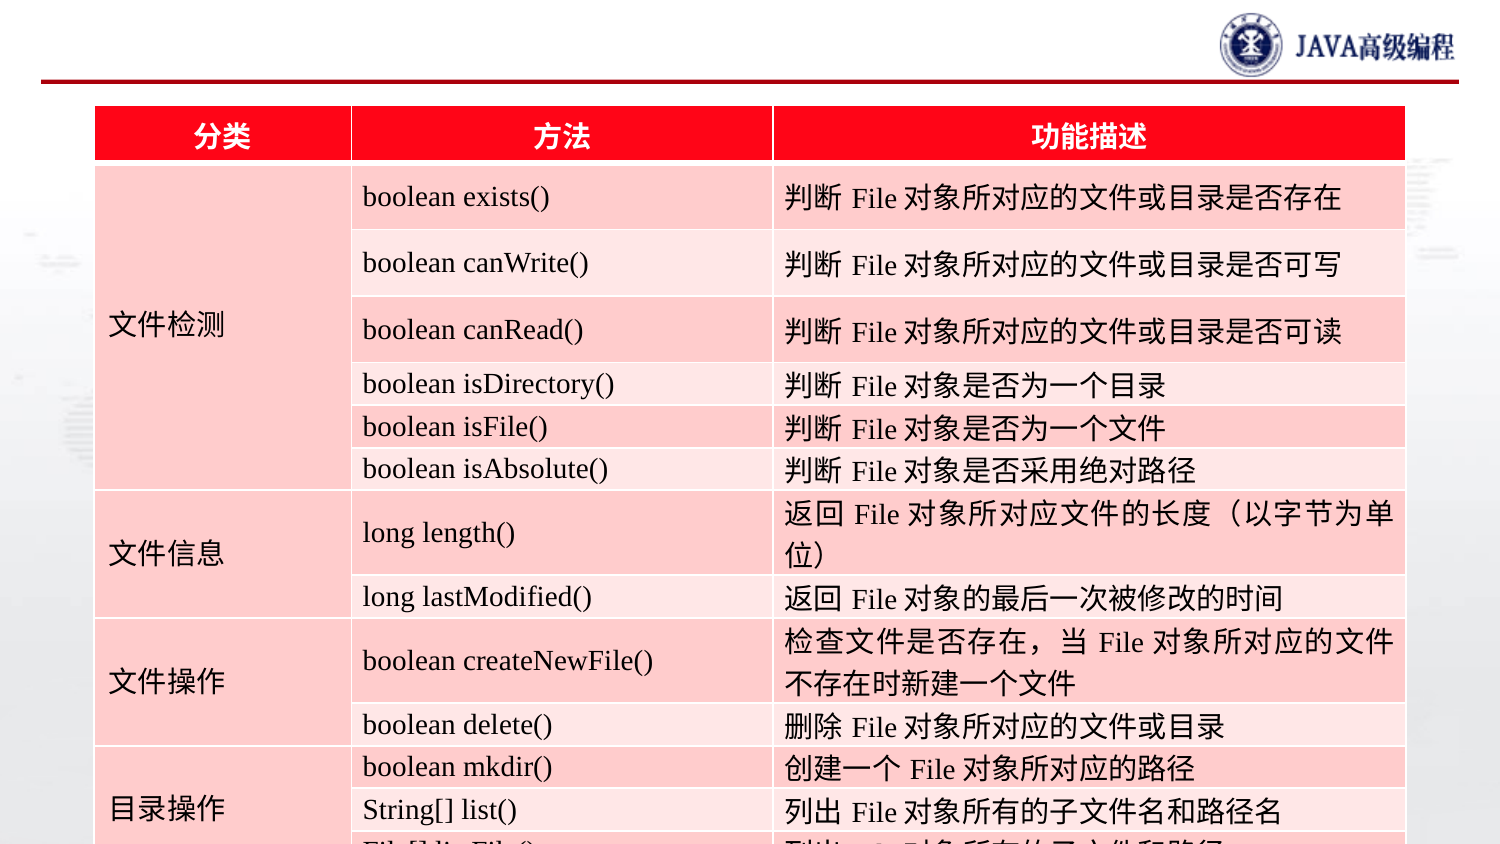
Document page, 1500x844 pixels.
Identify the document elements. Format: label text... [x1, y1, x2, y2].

table_cell 文件检测 [95, 166, 351, 489]
table_cell 判断File对象是否为一个文件 [774, 406, 1405, 447]
table_cell boolean isDirectory() [352, 363, 772, 404]
table_cell 判断File对象是否采用绝对路径 [774, 449, 1405, 489]
table_cell 删除File对象所对应的文件或目录 [774, 704, 1405, 745]
table_cell boolean delete() [352, 704, 772, 745]
table_cell boolean mkdir() [352, 747, 772, 787]
table_cell boolean isAbsolute() [352, 449, 772, 489]
table_cell 检查文件是否存在，当File对象所对应的文件不存在时新建一个文件 [774, 619, 1405, 702]
table_cell 创建一个File对象所对应的路径 [774, 747, 1405, 787]
table_cell 判断File对象所对应的文件或目录是否存在 [774, 166, 1405, 229]
table_cell 返回File对象所对应文件的长度（以字节为单位） [774, 491, 1405, 574]
table_cell long length() [352, 491, 772, 574]
table_cell boolean isFile() [352, 406, 772, 447]
table_header 方法 [352, 106, 772, 160]
table_header 功能描述 [774, 106, 1405, 160]
table_cell boolean createNewFile() [352, 619, 772, 702]
table_cell 判断File对象是否为一个目录 [774, 363, 1405, 404]
table_cell 目录操作 [95, 747, 351, 844]
table_cell String[] list() [352, 789, 772, 830]
table_cell long lastModified() [352, 576, 772, 617]
table_cell 文件操作 [95, 619, 351, 745]
table_cell 列出File对象所有的子文件和路径 [774, 832, 1405, 844]
table_cell 文件信息 [95, 491, 351, 617]
table_cell File[] listFile() [352, 832, 772, 844]
table_cell boolean canRead() [352, 297, 772, 362]
table_cell 列出File对象所有的子文件名和路径名 [774, 789, 1405, 830]
table_cell boolean canWrite() [352, 230, 772, 295]
table_cell 判断File对象所对应的文件或目录是否可读 [774, 297, 1405, 362]
table_cell 判断File对象所对应的文件或目录是否可写 [774, 230, 1405, 295]
table_header 分类 [95, 106, 351, 160]
table_cell 返回File对象的最后一次被修改的时间 [774, 576, 1405, 617]
picture [0, 0, 1500, 844]
table_cell boolean exists() [352, 166, 772, 229]
